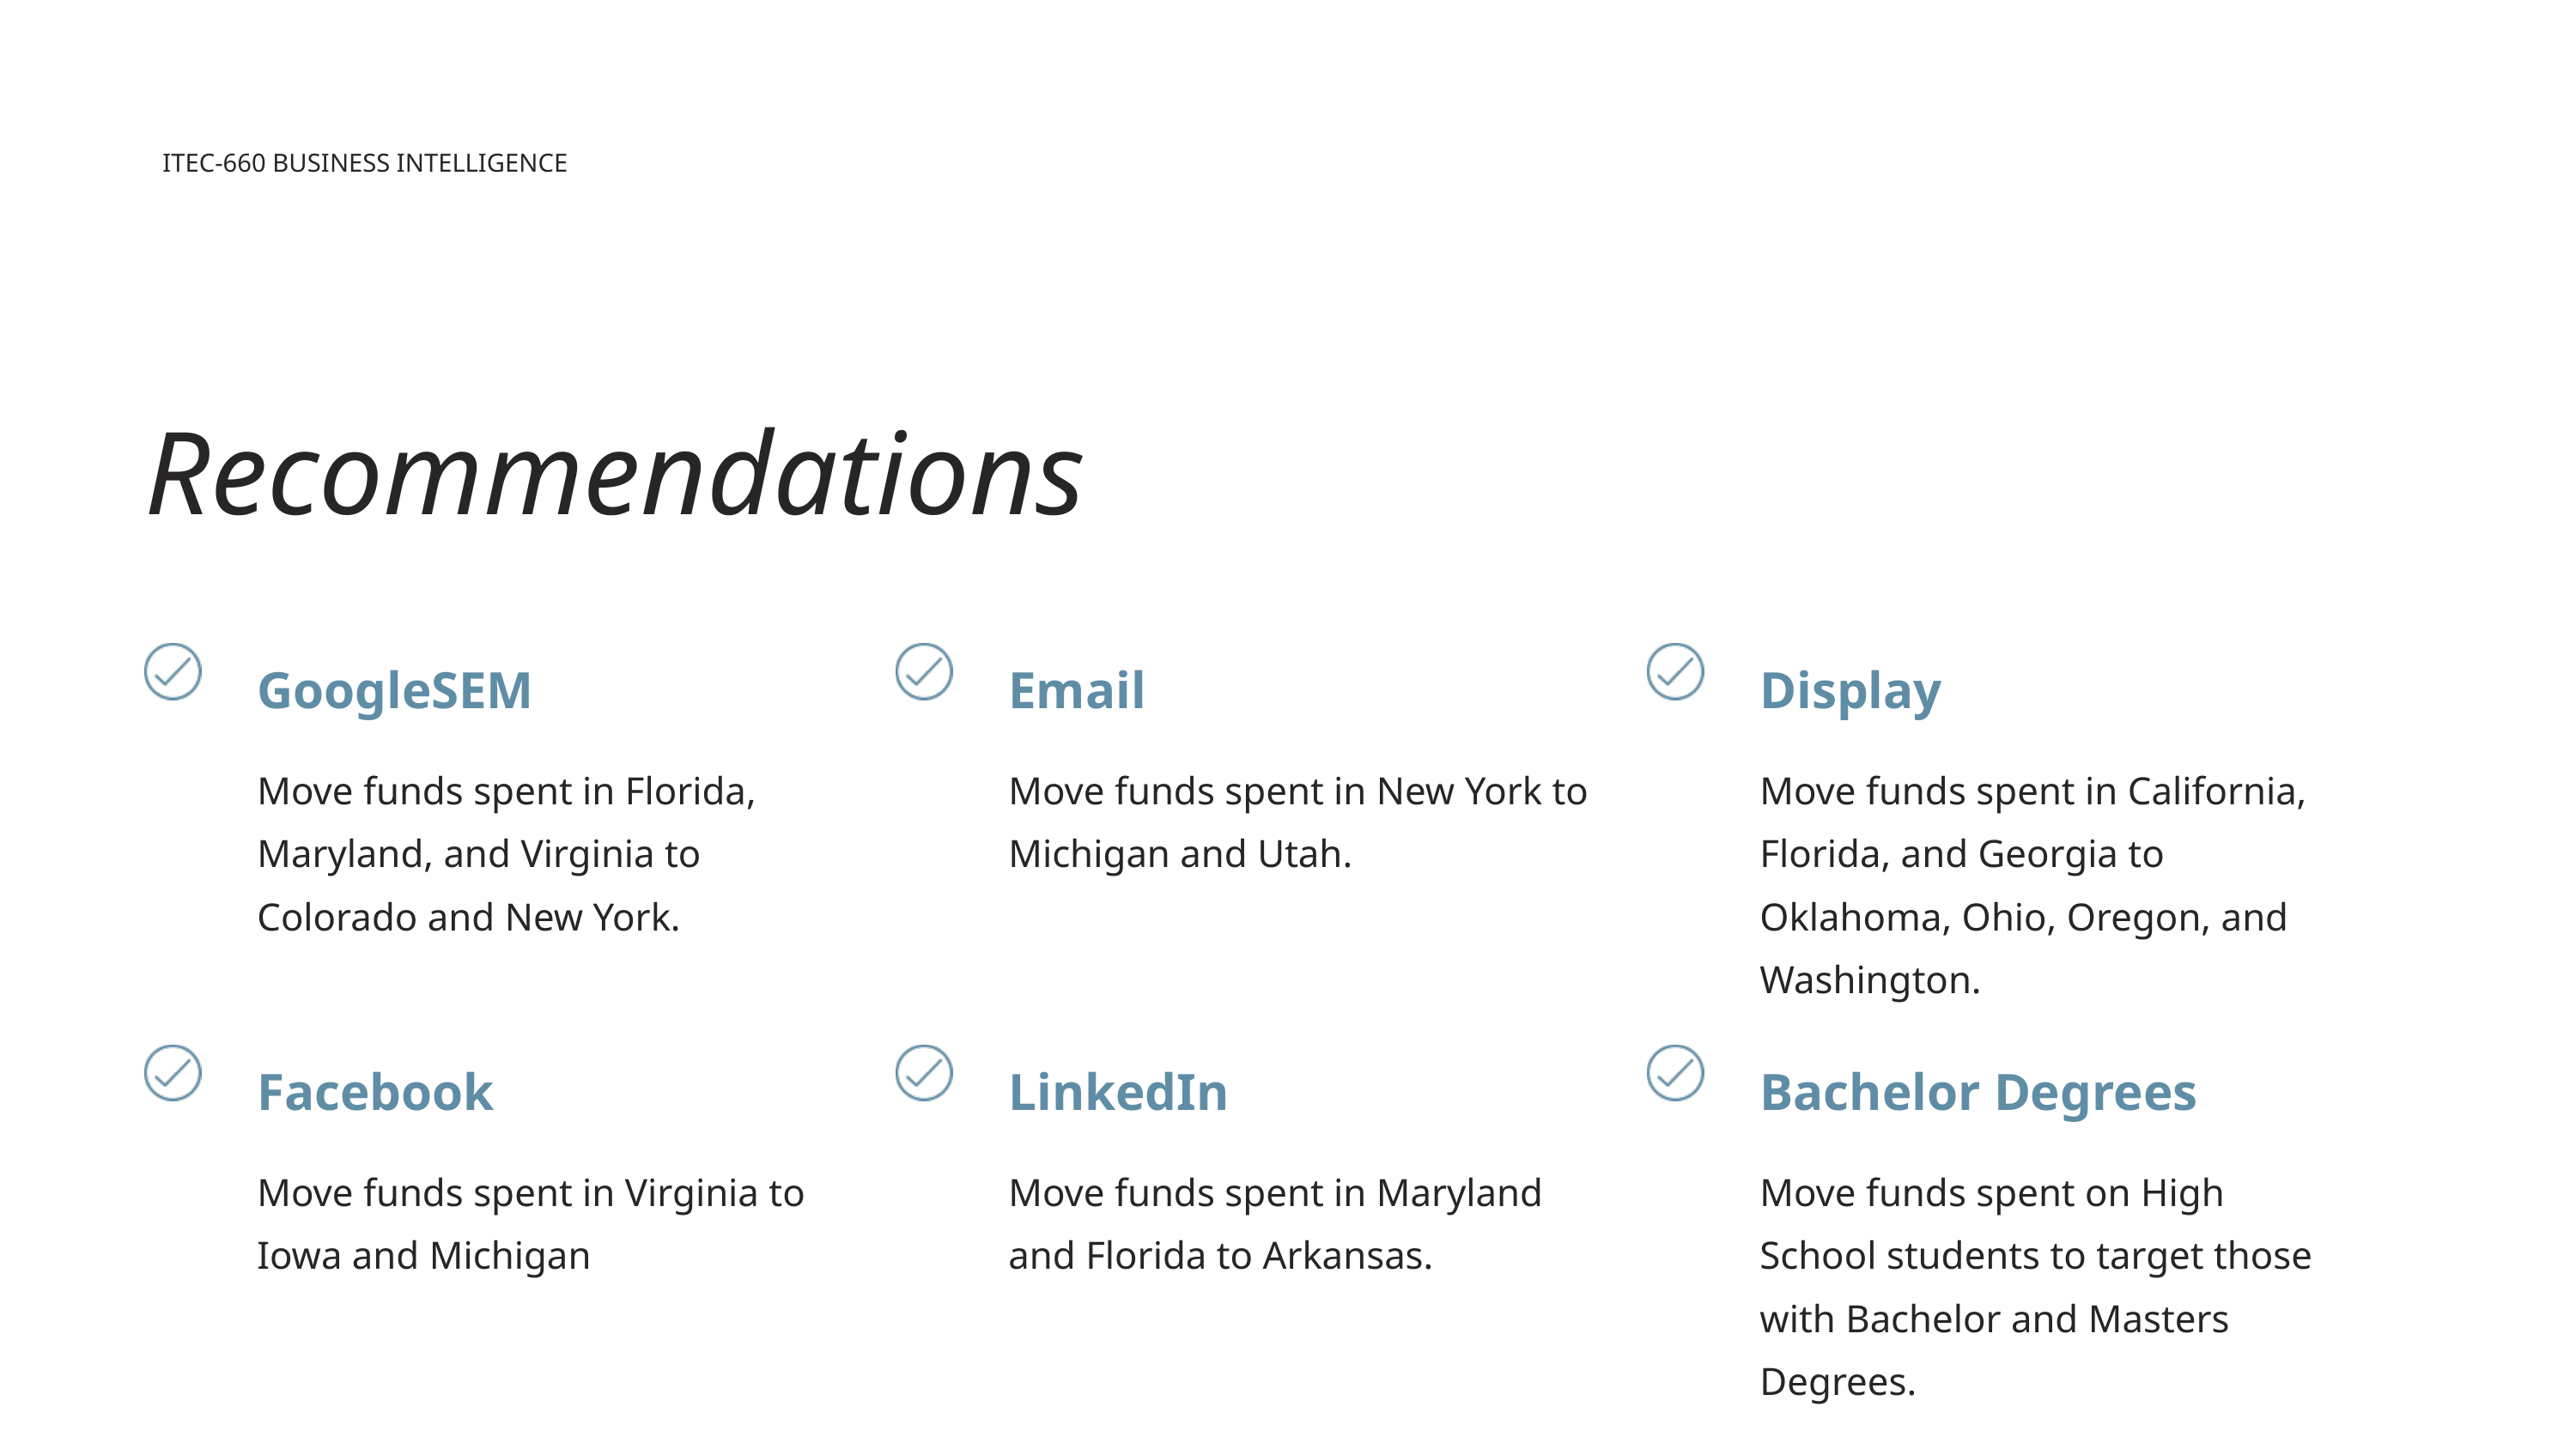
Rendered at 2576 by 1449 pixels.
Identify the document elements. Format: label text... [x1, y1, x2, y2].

text_box Recommendations [144, 344, 2211, 537]
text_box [1759, 634, 2344, 904]
picture [896, 643, 953, 700]
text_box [1008, 634, 1593, 852]
text_box ITEC-660 BUSINESS INTELLIGENCE [162, 135, 639, 177]
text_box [1759, 1036, 2344, 1306]
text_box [257, 634, 841, 904]
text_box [257, 1036, 841, 1253]
picture [1647, 643, 1704, 700]
picture [896, 1045, 953, 1102]
picture [1647, 1045, 1704, 1102]
picture [144, 1045, 202, 1102]
picture [144, 643, 202, 700]
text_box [1008, 1036, 1593, 1253]
